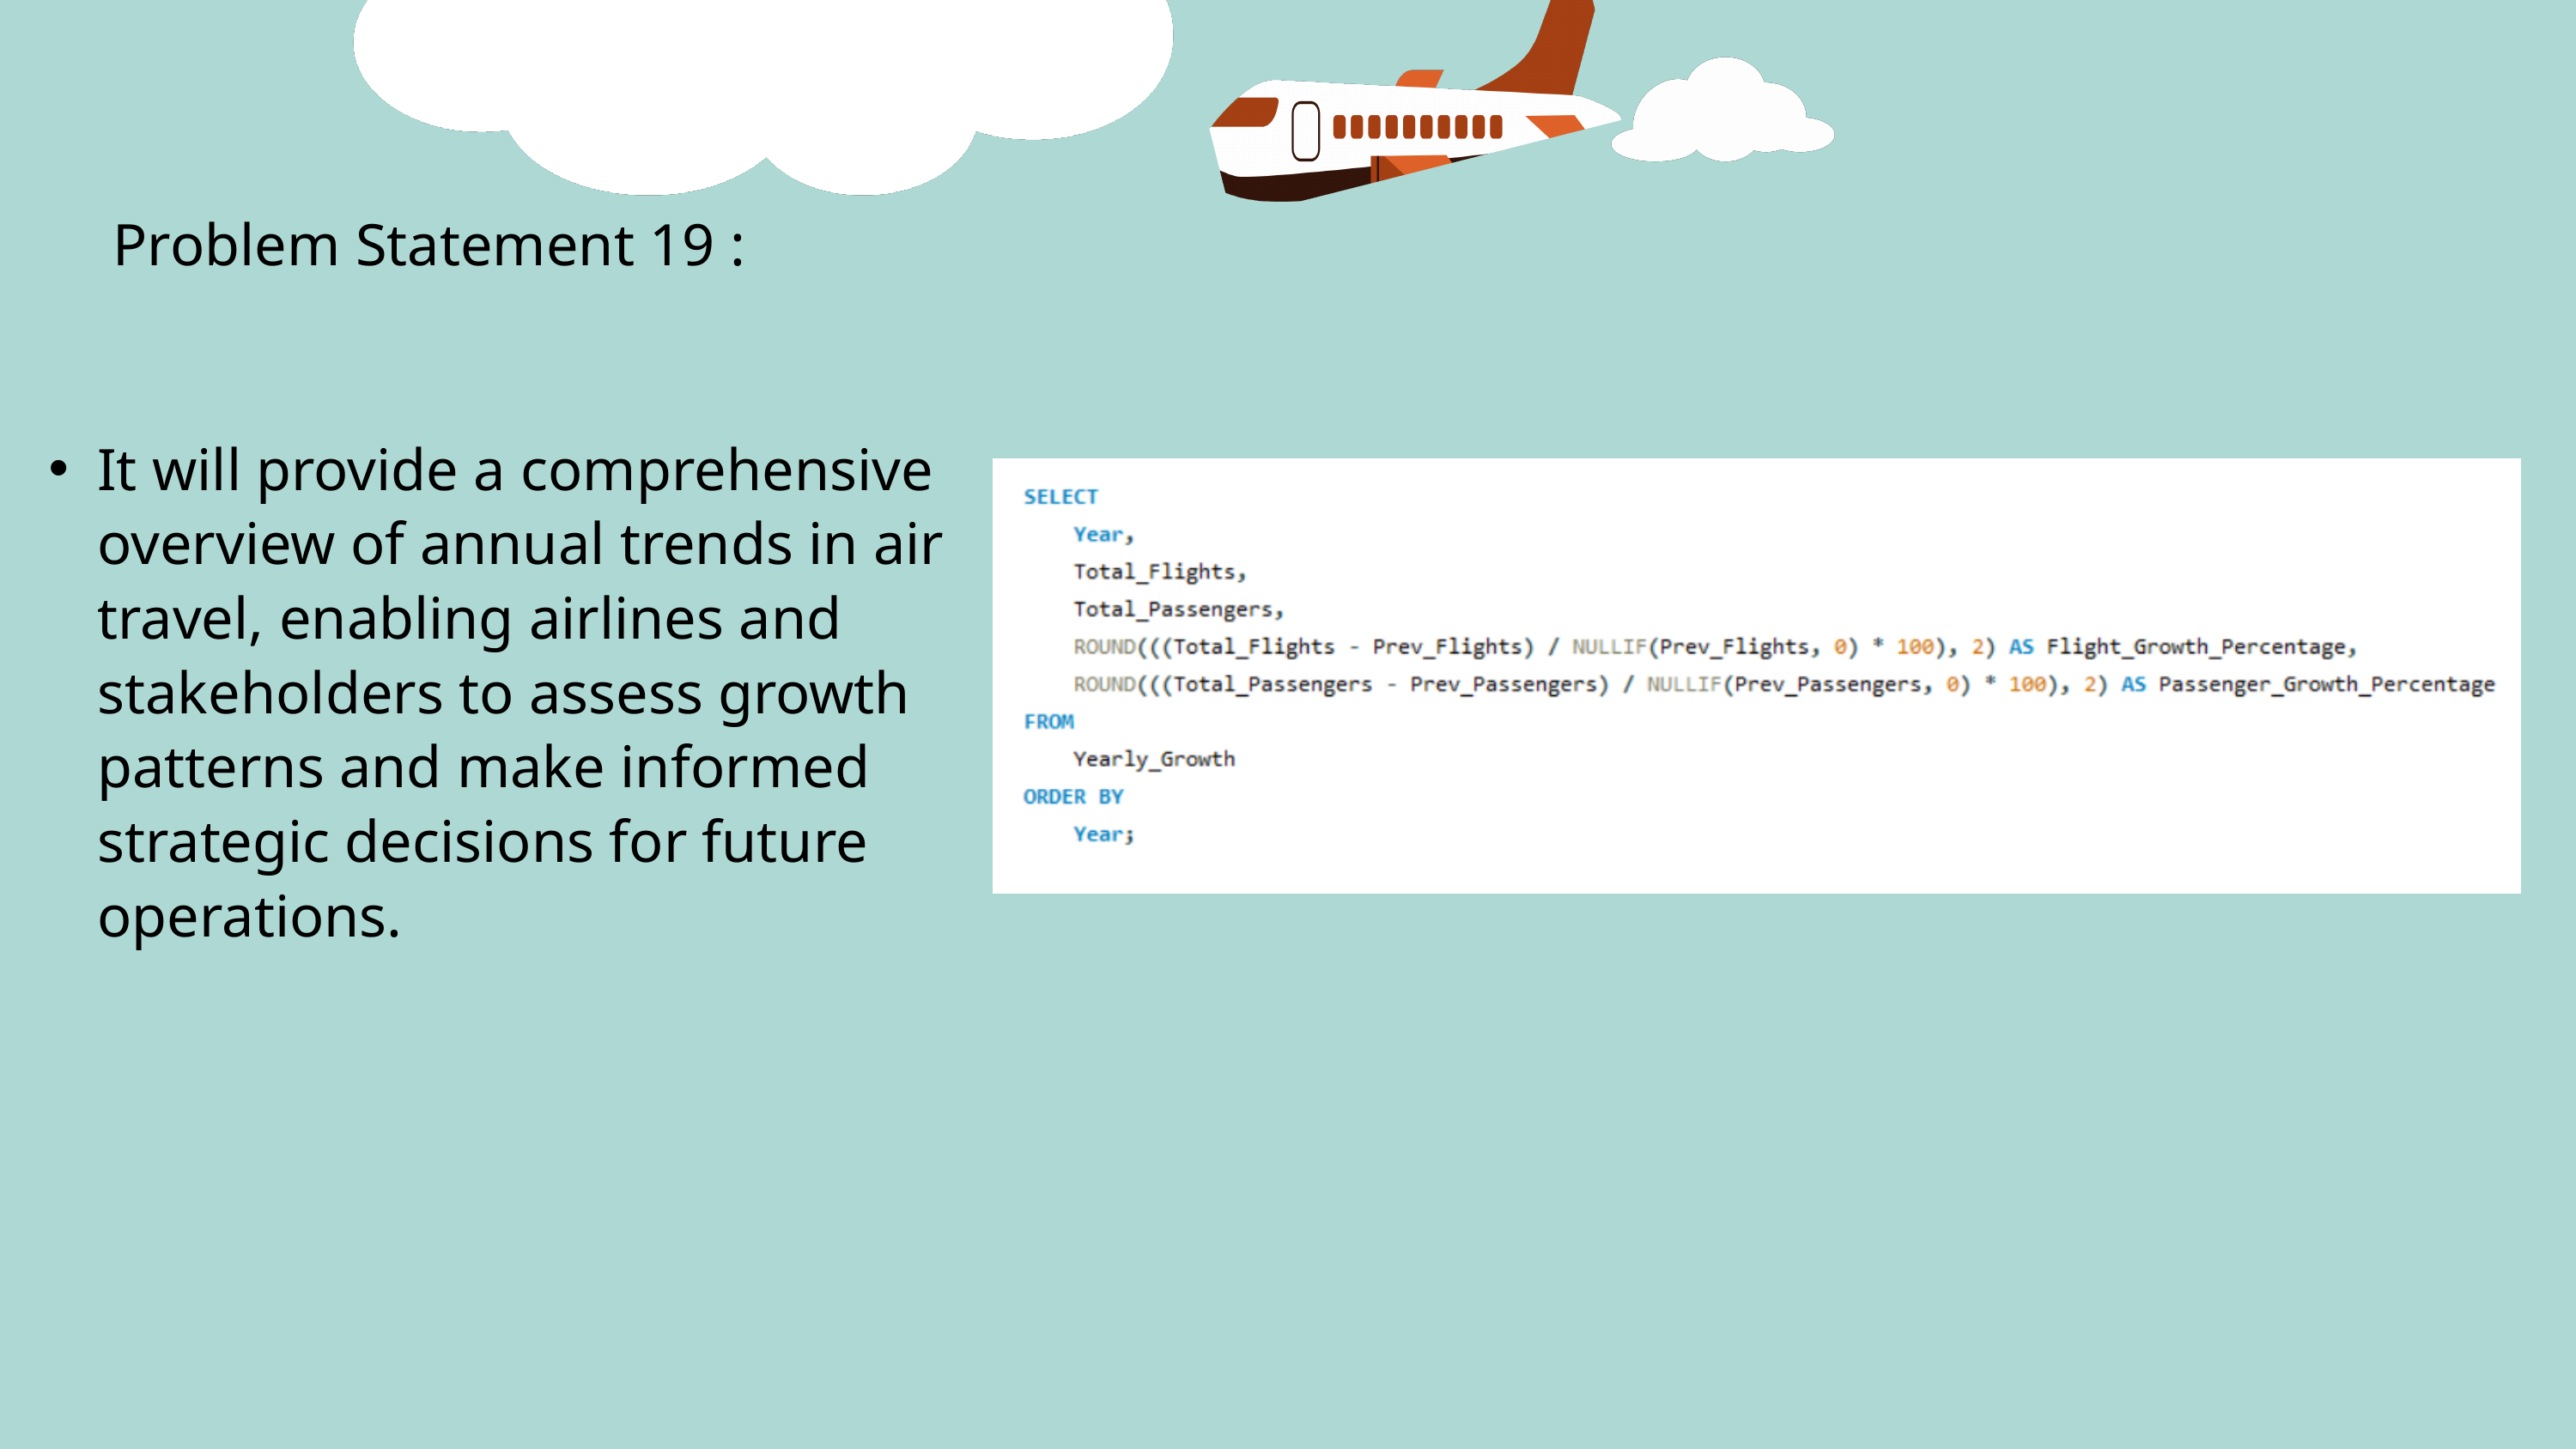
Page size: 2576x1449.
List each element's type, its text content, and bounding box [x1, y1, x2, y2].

text_box [992, 458, 2521, 894]
text_box It will provide a comprehensive overview of annual trends in air travel, enabling airlines and stakeholders to assess growth patterns and make informed strategic decisions for future operations. [0, 353, 969, 1023]
text_box [337, 0, 1190, 219]
text_box [1189, 0, 1623, 219]
text_box [1597, 48, 1847, 168]
text_box Problem Statement 19 : [109, 202, 764, 277]
